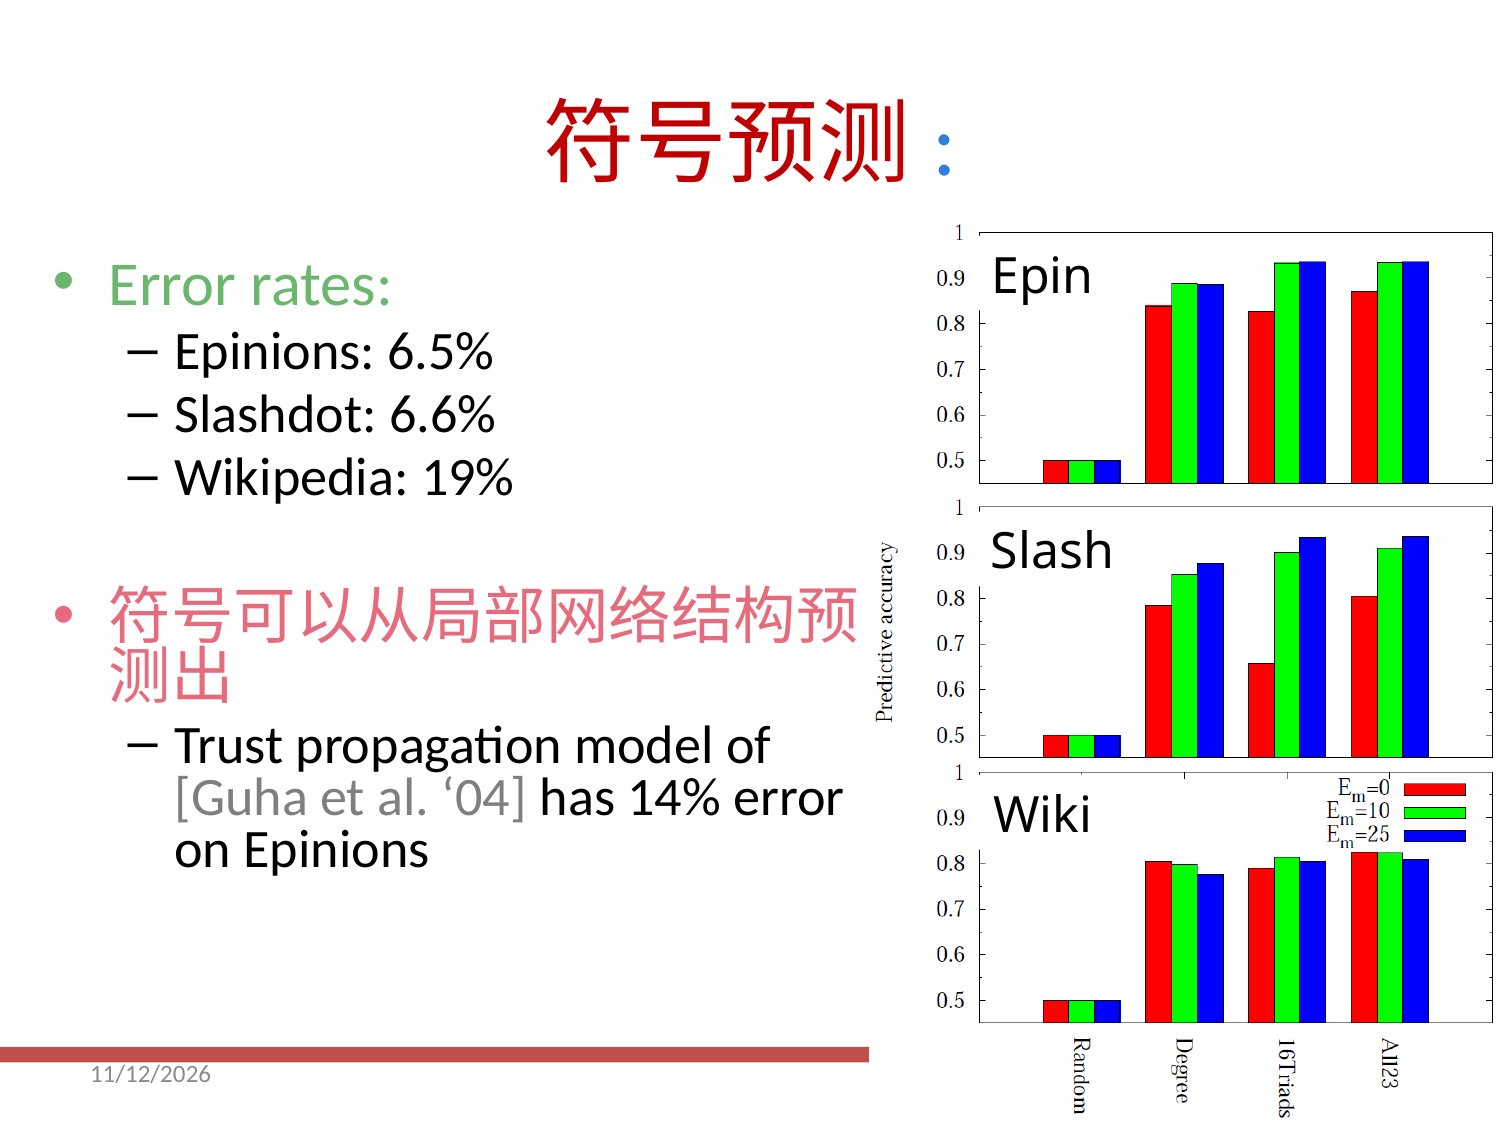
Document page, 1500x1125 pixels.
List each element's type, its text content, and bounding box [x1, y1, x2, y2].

list Error rates: Epinions: 6.5% Slashdot: 6.6% Wikipedia: 19% 符号可以从局部网络结构预测出 Trust propagation model of [Guha et al. ‘04] has 14% error on Epinions [37, 249, 864, 1100]
title 符号预测: [75, 45, 1425, 233]
picture [869, 224, 1500, 1124]
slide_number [75, 1042, 425, 1103]
